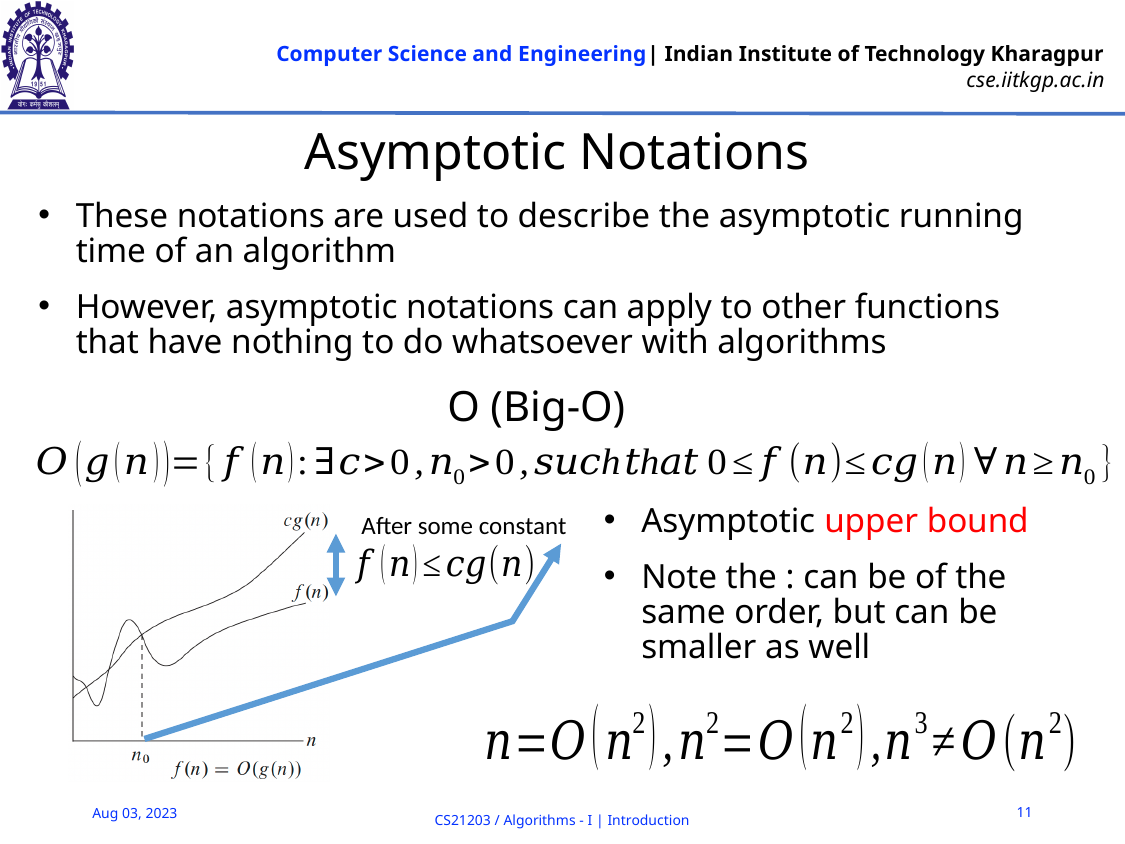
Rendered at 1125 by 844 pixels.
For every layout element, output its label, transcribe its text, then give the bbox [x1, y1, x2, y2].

footer CS21203 / Algorithms - I | Introduction [185, 798, 940, 844]
slide_number 11 [992, 790, 1048, 836]
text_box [68, 502, 603, 782]
text_box These notations are used to describe the asymptotic running time of an algorithm However, asymptotic notations can apply to other functions that have nothing to do whatsoever with algorithms [23, 191, 1078, 371]
text_box O (Big-O) [68, 378, 1004, 430]
picture [1, 1, 74, 110]
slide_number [77, 798, 185, 844]
title Asymptotic Notations [35, 78, 1078, 191]
